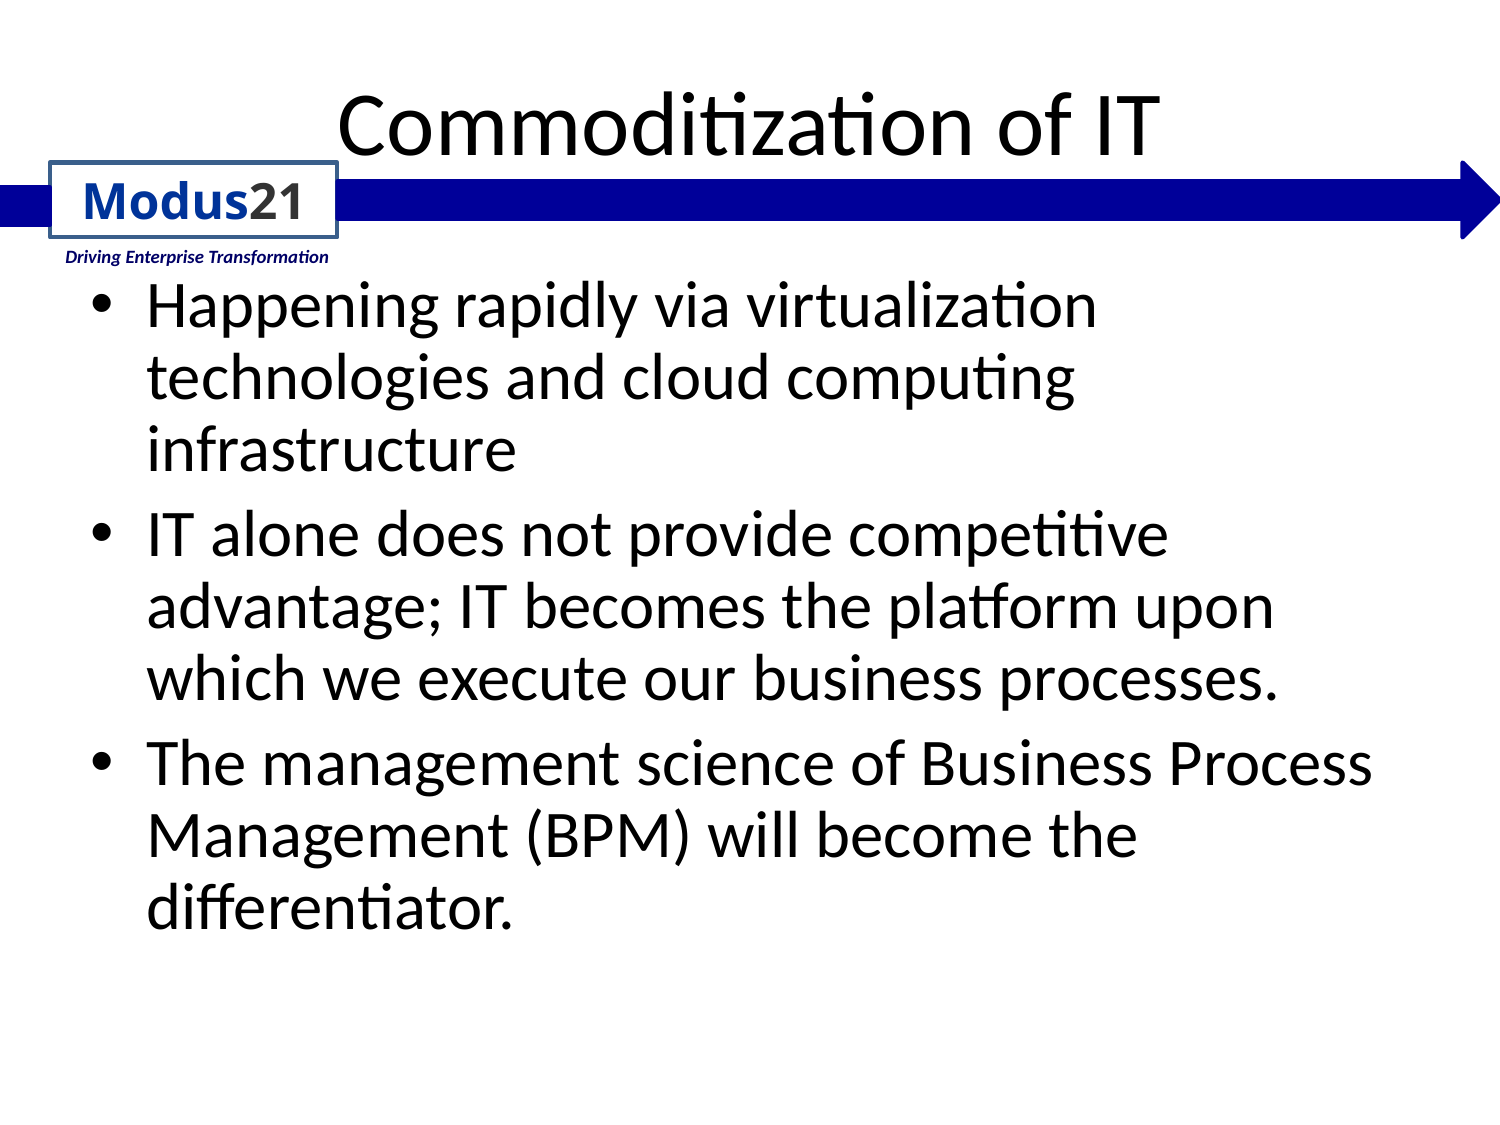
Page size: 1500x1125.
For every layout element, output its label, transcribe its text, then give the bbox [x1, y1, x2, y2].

list Happening rapidly via virtualization technologies and cloud computing infrastructure IT alone does not provide competitive advantage; IT becomes the platform upon which we execute our business processes. The management science of Business Process Management (BPM) will become the differentiator. [74, 262, 1426, 1006]
title Commoditization of IT [74, 24, 1426, 213]
